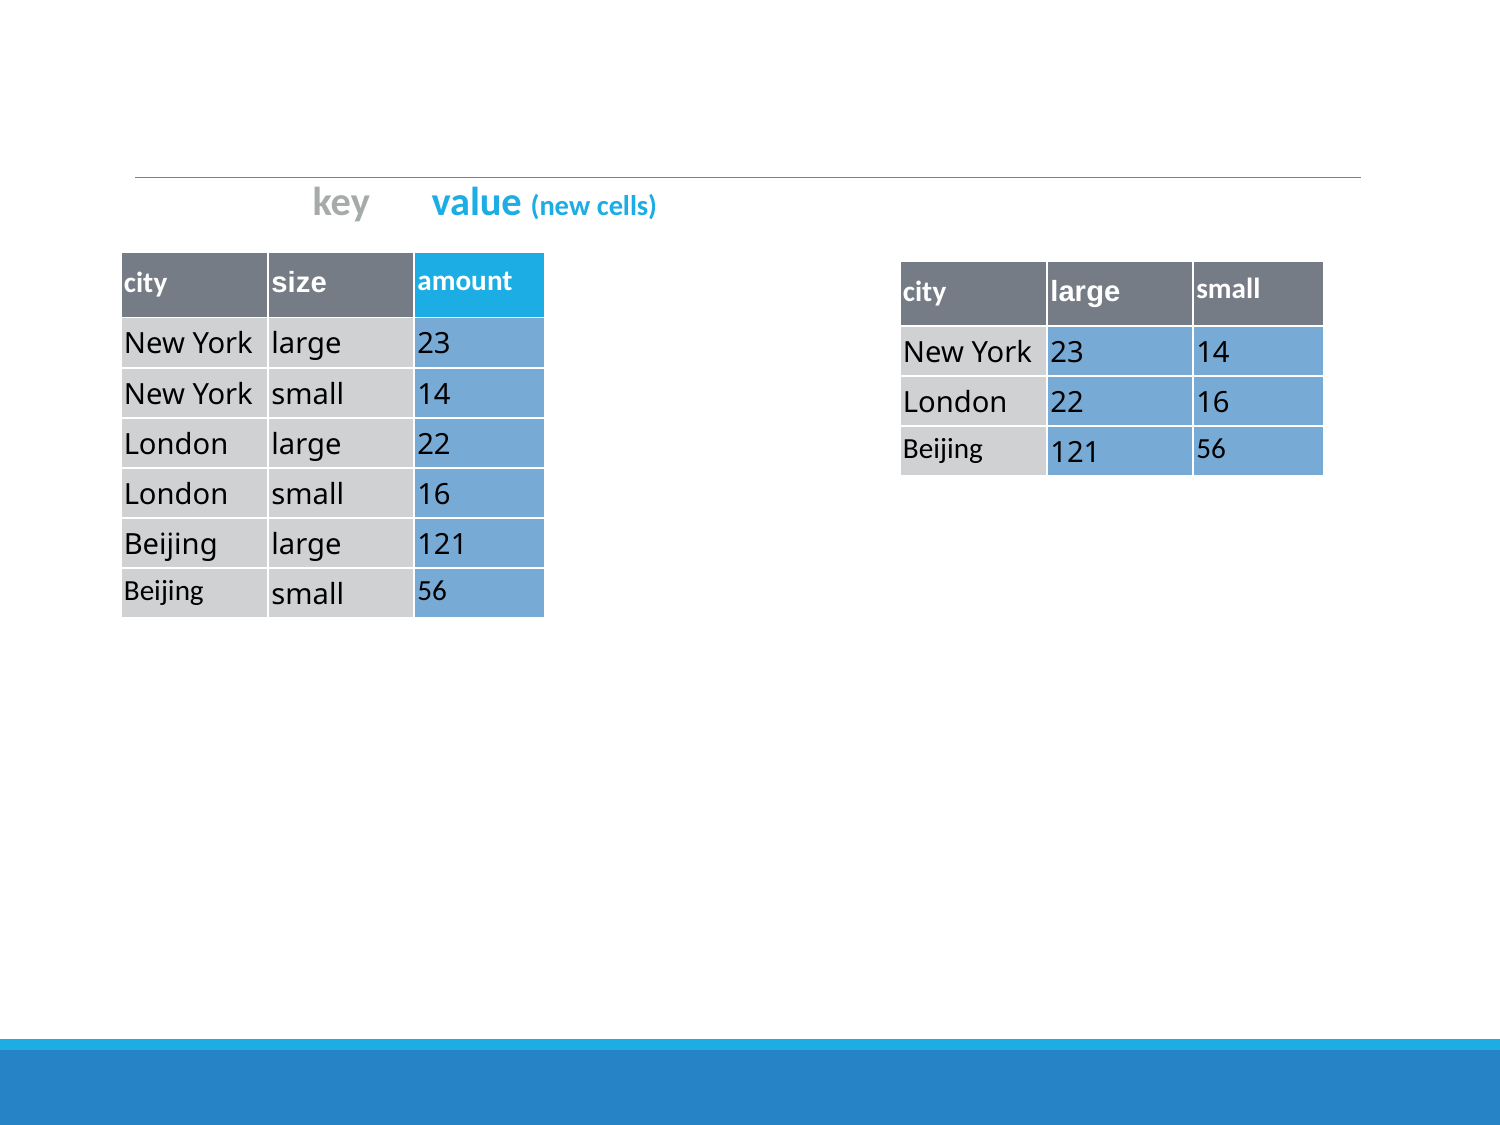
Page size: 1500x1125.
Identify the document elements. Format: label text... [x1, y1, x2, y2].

table_cell 14 [1194, 327, 1323, 375]
table_cell 22 [415, 419, 544, 467]
table_cell small [269, 469, 413, 517]
table_cell 16 [415, 469, 544, 517]
table_cell 23 [415, 318, 544, 367]
text_box key [308, 176, 427, 233]
table_cell 16 [1194, 377, 1323, 425]
table_cell New York [122, 318, 267, 367]
table_cell 22 [1048, 377, 1192, 425]
text_box value (new cells) [427, 176, 826, 233]
table_cell Beijing [122, 519, 267, 567]
table_cell Beijing [901, 427, 1046, 475]
table_header size [269, 253, 413, 317]
table_cell Beijing [122, 569, 267, 617]
table_header small [1194, 262, 1323, 325]
table_cell large [269, 318, 413, 367]
table_header city [122, 253, 267, 317]
table_cell large [269, 519, 413, 567]
table_cell 23 [1048, 327, 1192, 375]
table_cell 56 [1194, 427, 1323, 475]
table_cell 121 [1048, 427, 1192, 475]
table_header amount [415, 253, 544, 317]
table_cell New York [901, 327, 1046, 375]
table_cell 14 [415, 369, 544, 417]
table_cell New York [122, 369, 267, 417]
table_cell London [122, 419, 267, 467]
table_cell large [269, 419, 413, 467]
table_cell London [122, 469, 267, 517]
table_cell small [269, 369, 413, 417]
table_cell small [269, 569, 413, 617]
table_cell London [901, 377, 1046, 425]
table_cell 121 [415, 519, 544, 567]
table_header large [1048, 262, 1192, 325]
table_header city [901, 262, 1046, 325]
table_cell 56 [415, 569, 544, 617]
